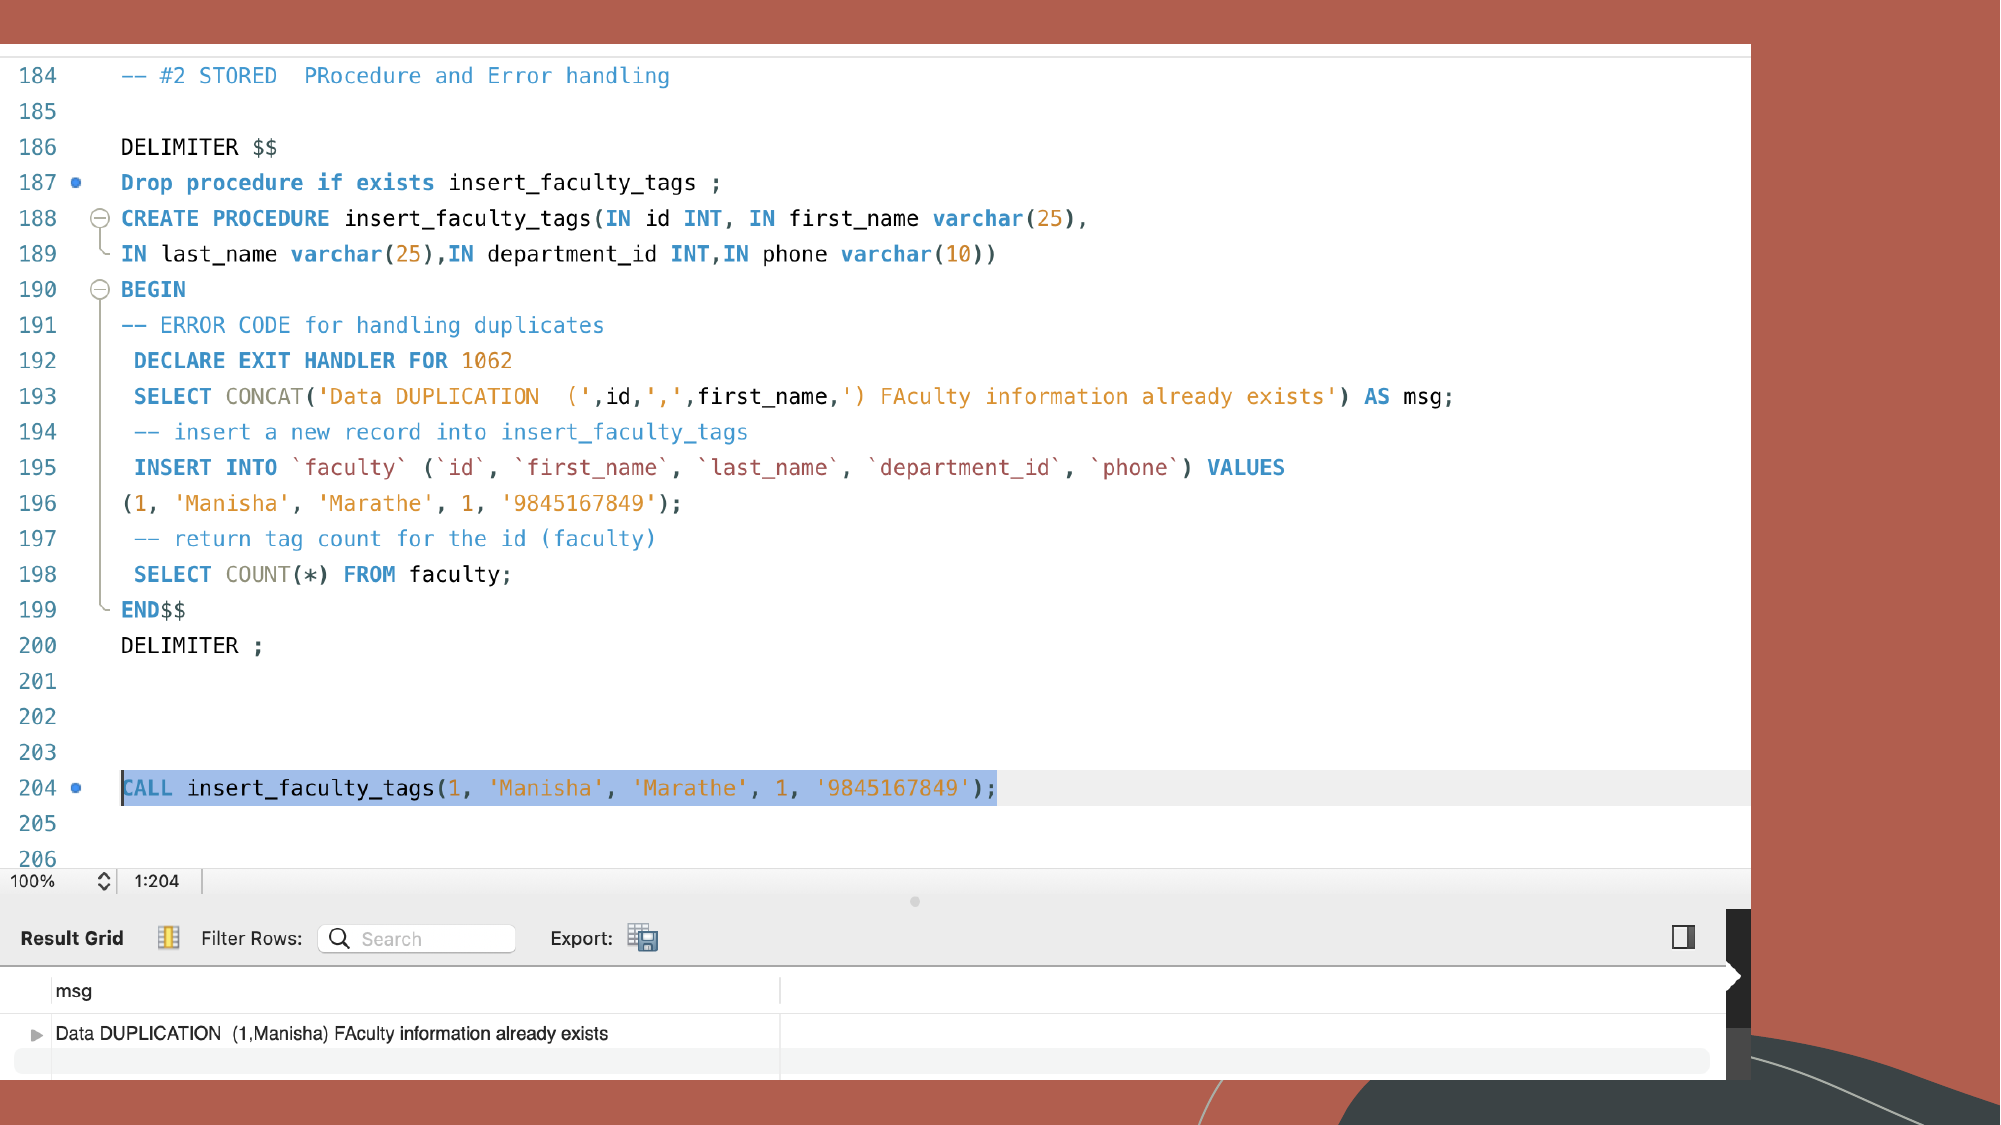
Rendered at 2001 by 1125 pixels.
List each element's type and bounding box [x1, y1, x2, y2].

list [0, 44, 1751, 1080]
